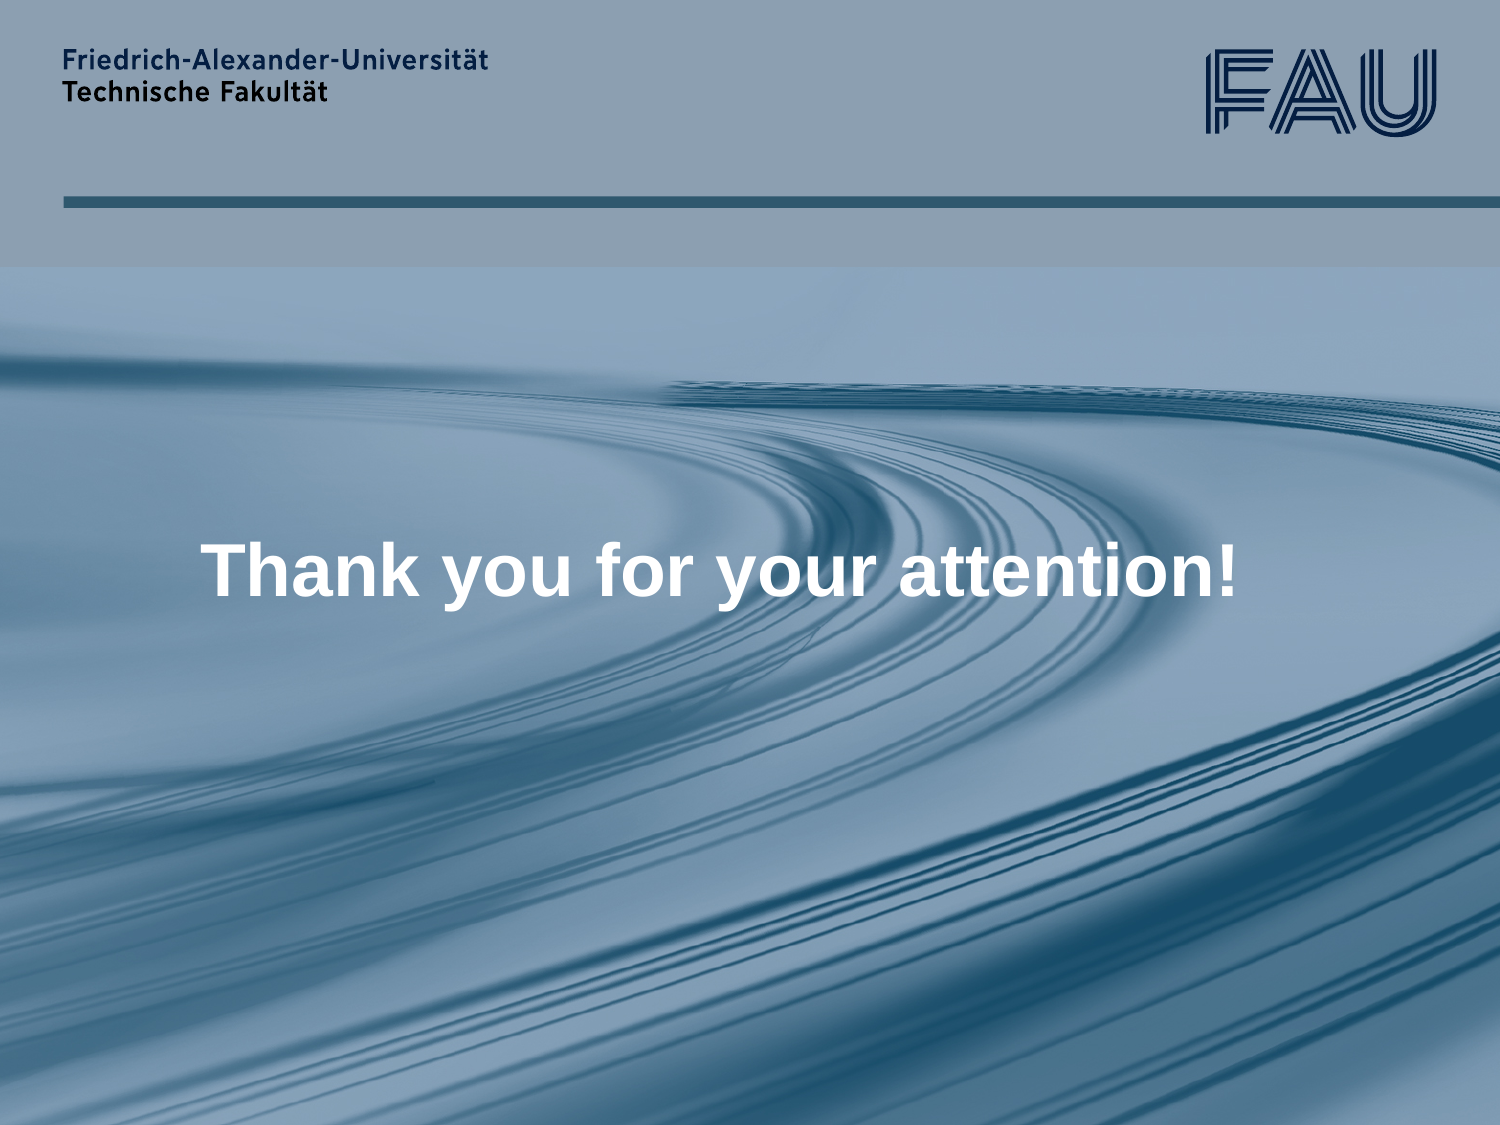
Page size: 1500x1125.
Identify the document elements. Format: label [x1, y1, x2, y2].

picture [0, 266, 1500, 1125]
